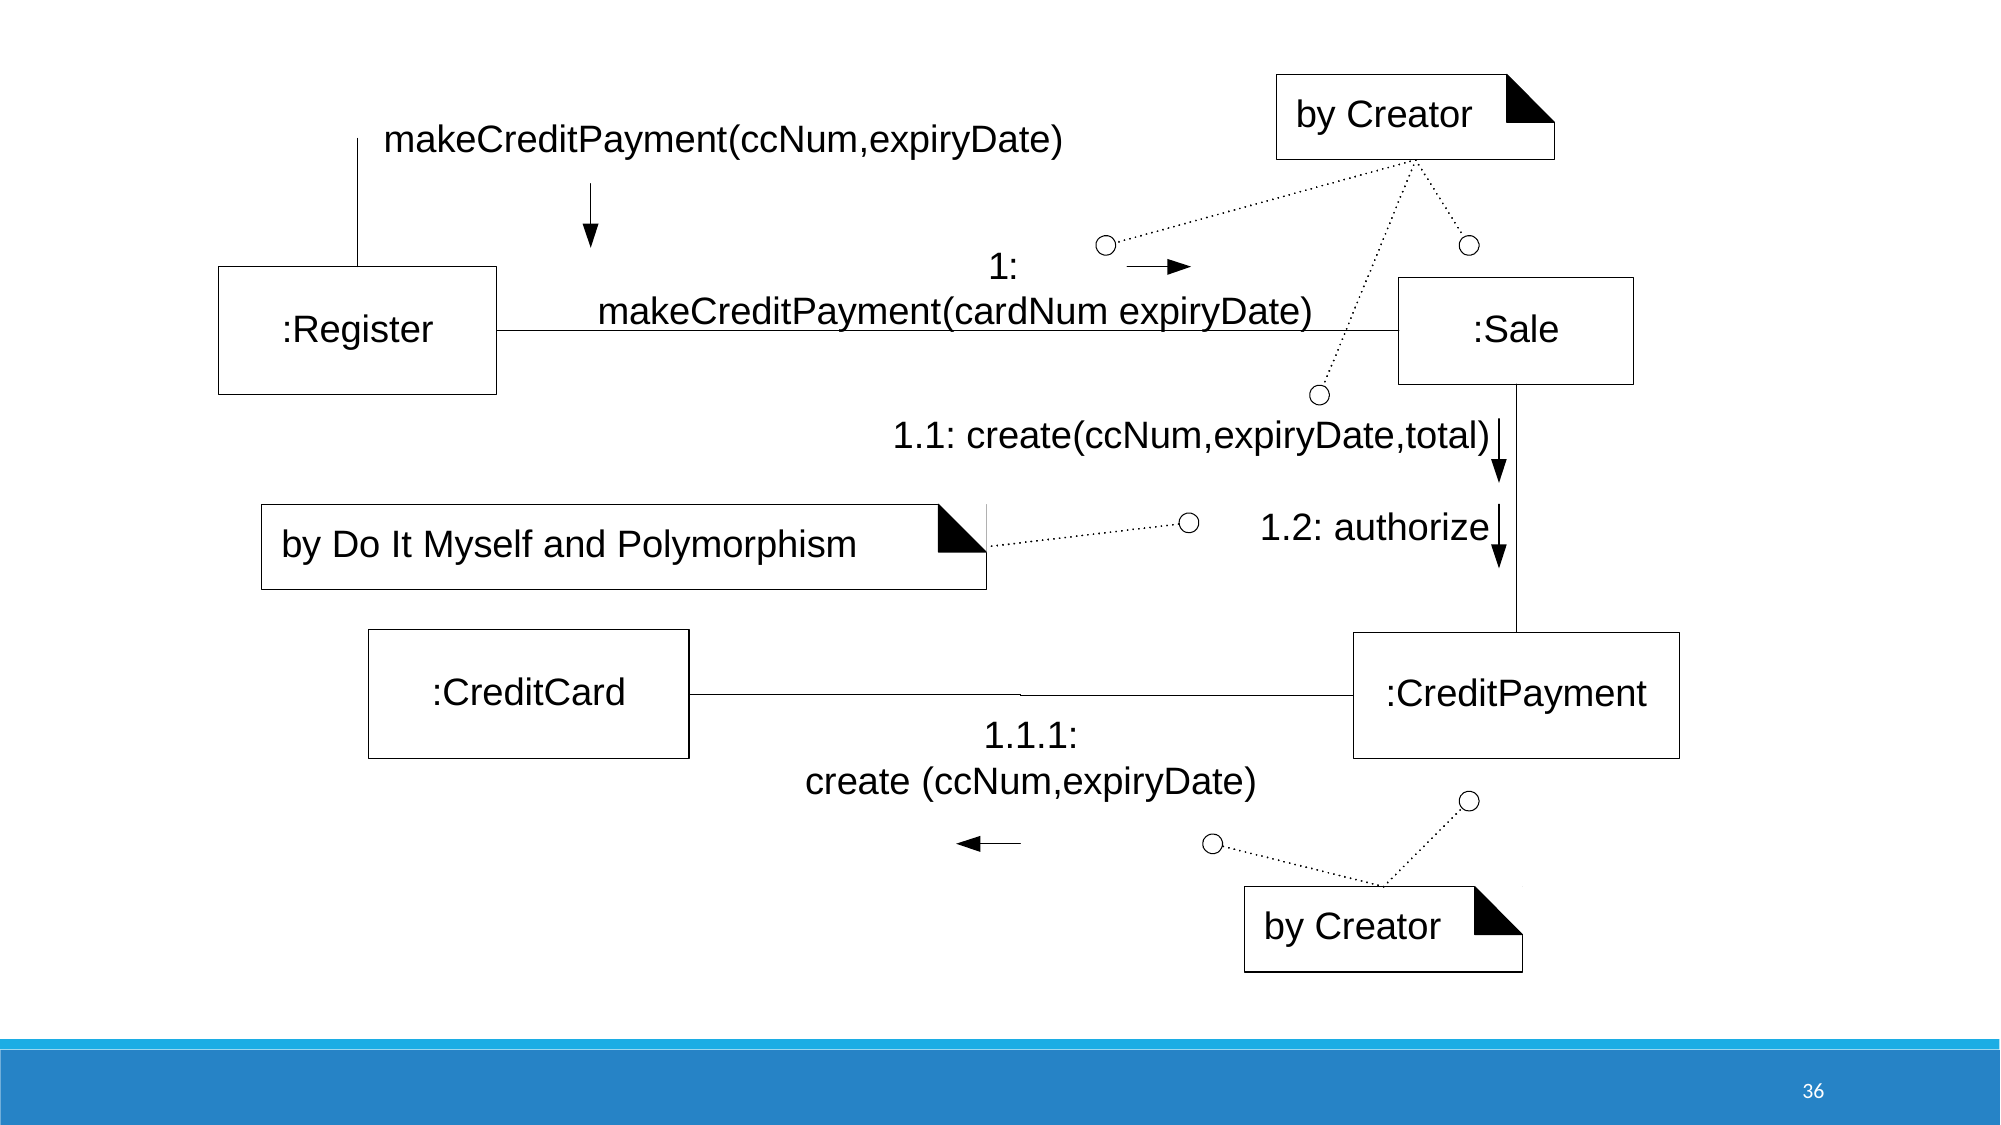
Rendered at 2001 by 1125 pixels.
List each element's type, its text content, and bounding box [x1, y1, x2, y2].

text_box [211, 67, 1688, 980]
slide_number 36 [1624, 1059, 1840, 1120]
